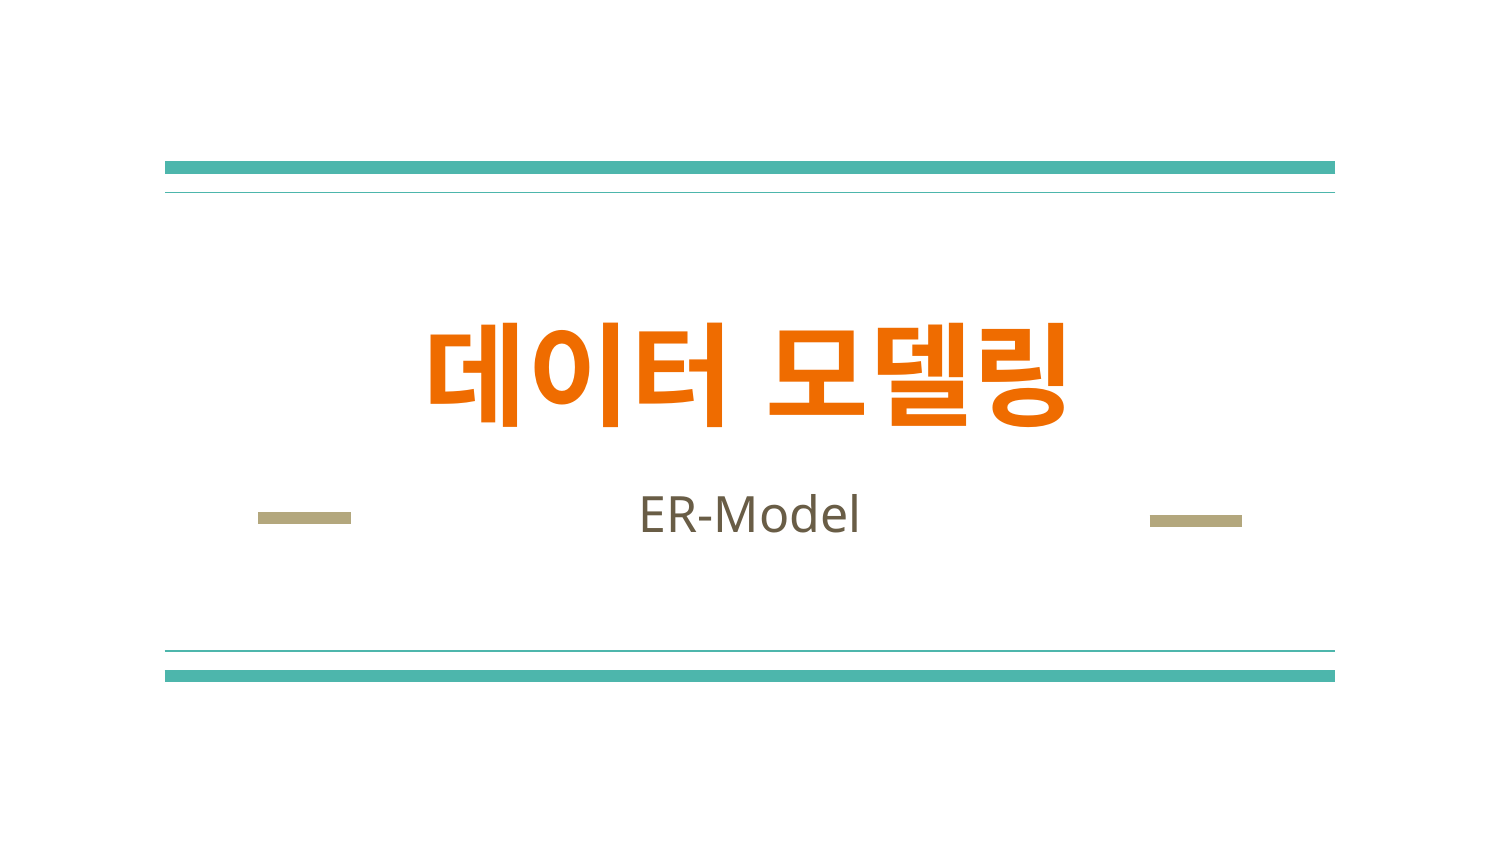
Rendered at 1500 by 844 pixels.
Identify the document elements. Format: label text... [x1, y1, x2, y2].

title 데이터 모델링 [164, 287, 1336, 456]
subtitle ER-Model [350, 467, 1150, 598]
